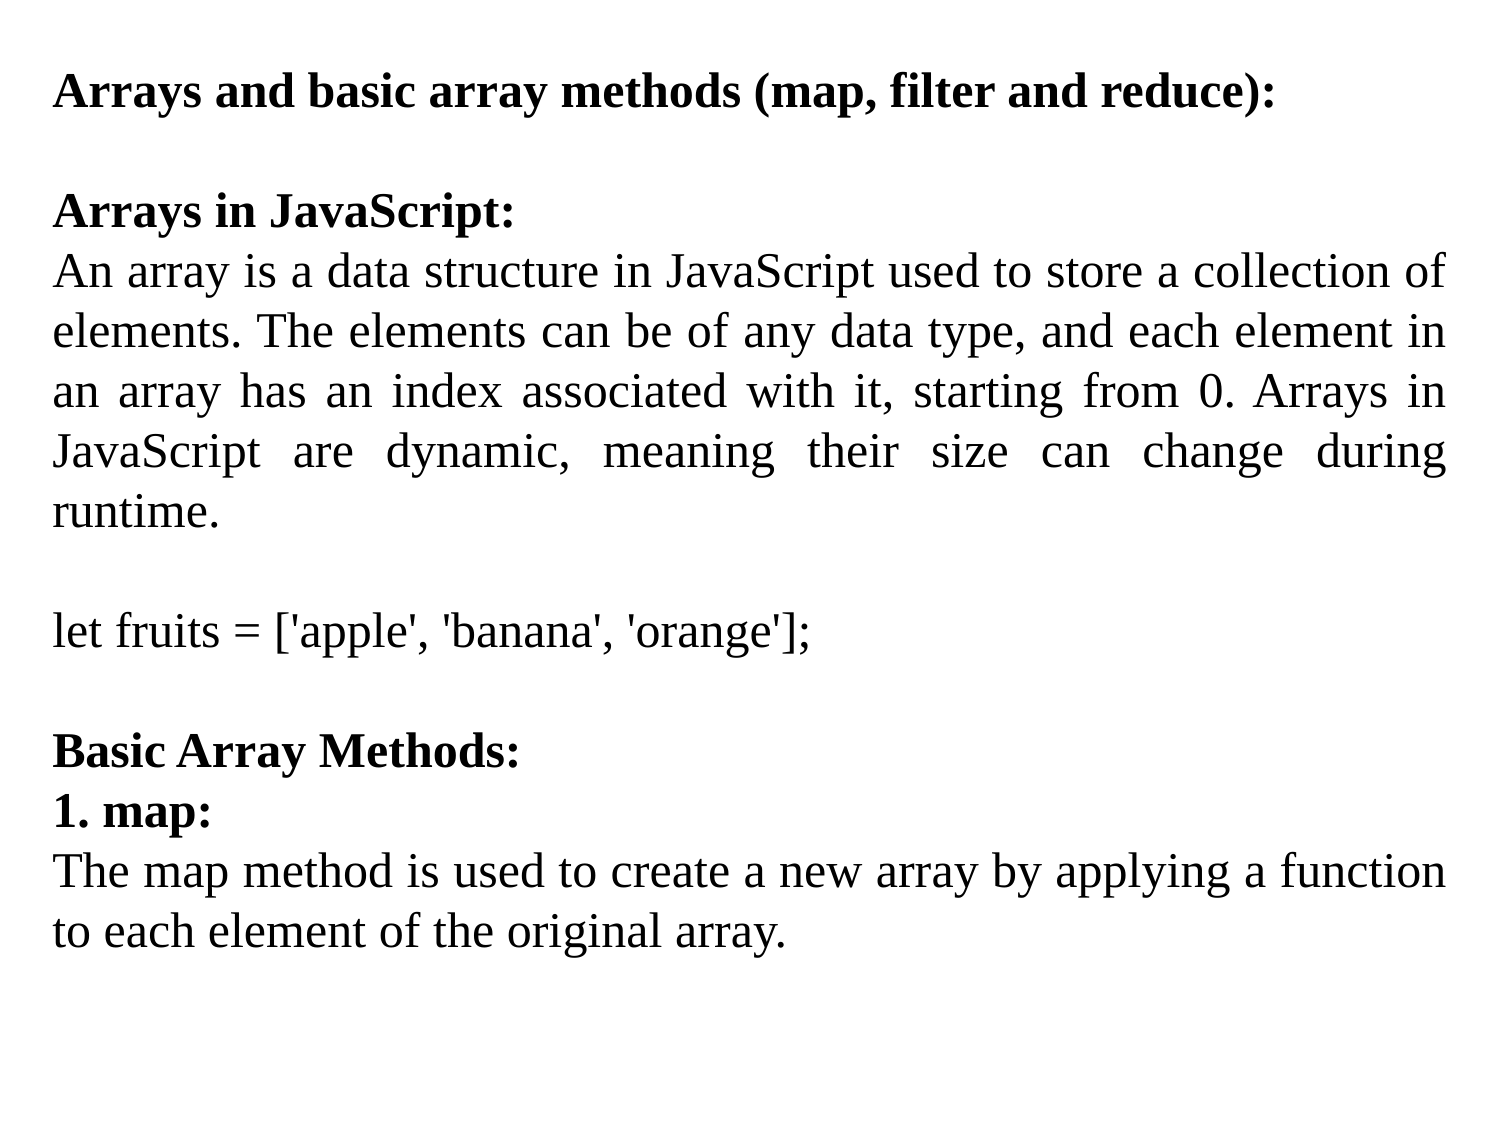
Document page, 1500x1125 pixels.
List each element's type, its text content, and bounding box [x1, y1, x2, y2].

text_box Arrays and basic array methods (map, filter and reduce): Arrays in JavaScript: An array is a data structure in JavaScript used to store a collection of elements. The elements can be of any data type, and each element in an array has an index associated with it, starting from 0. Arrays in JavaScript are dynamic, meaning their size can change during runtime. let fruits = ['apple', 'banana', 'orange']; Basic Array Methods: 1. map: The map method is used to create a new array by applying a function to each element of the original array. [37, 49, 1463, 1025]
